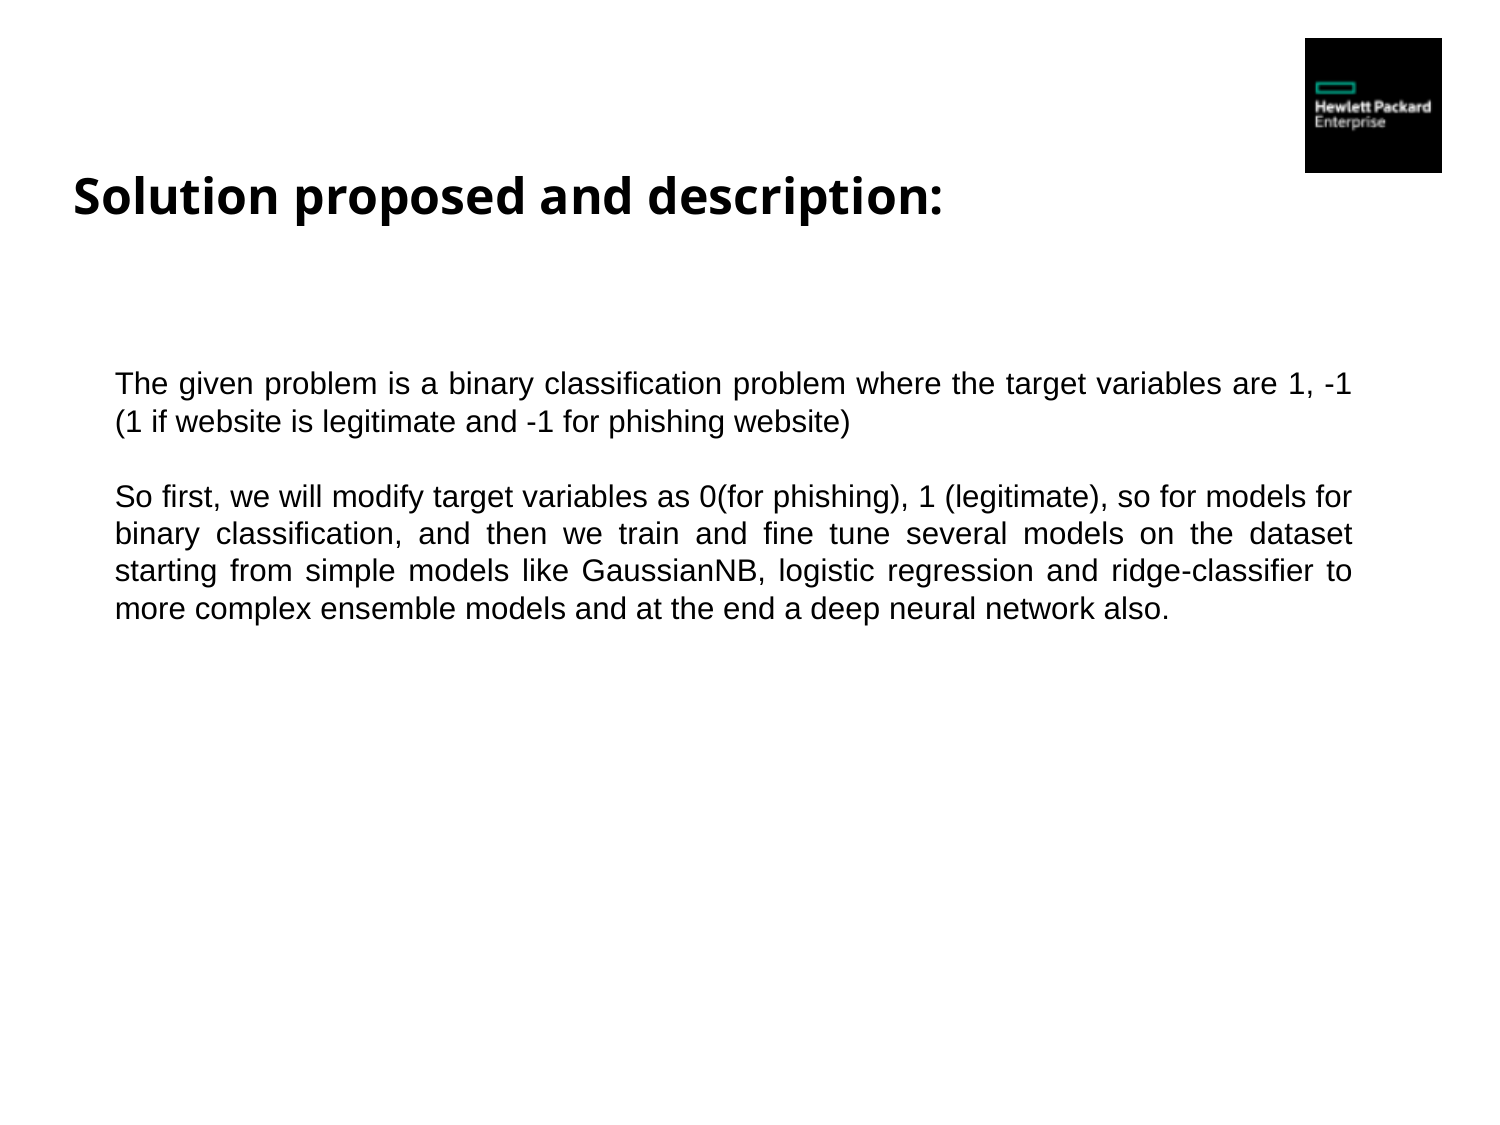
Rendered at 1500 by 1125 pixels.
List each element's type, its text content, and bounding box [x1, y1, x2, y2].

text_box The given problem is a binary classification problem where the target variables are 1, -1 (1 if website is legitimate and -1 for phishing website) So first, we will modify target variables as 0(for phishing), 1 (legitimate), so for models for binary classification, and then we train and fine tune several models on the dataset starting from simple models like GaussianNB, logistic regression and ridge-classifier to more complex ensemble models and at the end a deep neural network also. [99, 348, 1370, 716]
picture [1304, 38, 1442, 173]
text_box Solution proposed and description: [58, 140, 1457, 235]
